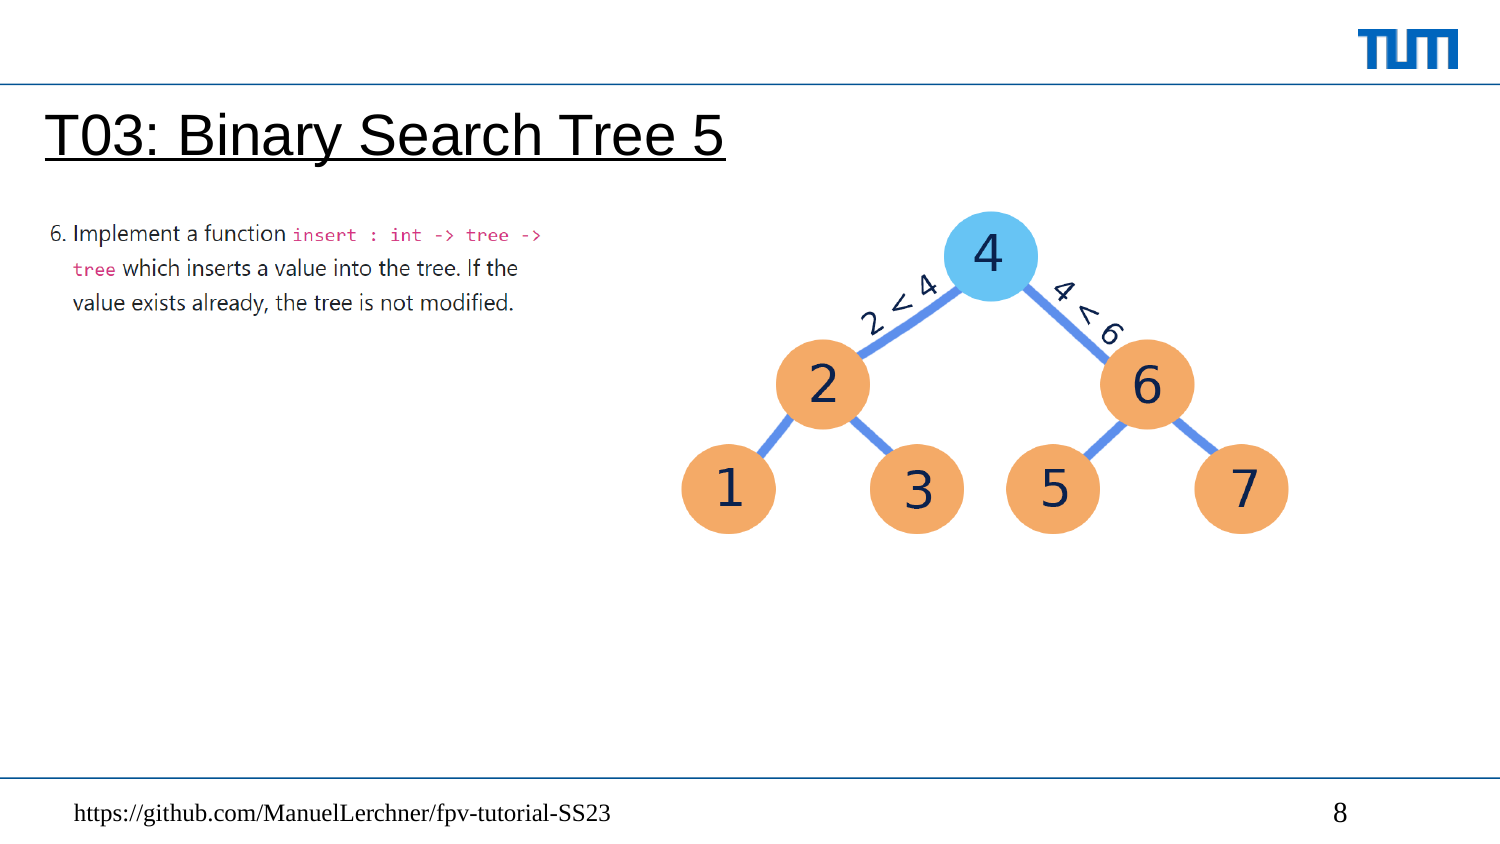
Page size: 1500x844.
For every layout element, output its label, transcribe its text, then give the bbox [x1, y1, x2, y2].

picture [580, 193, 1385, 593]
picture [1358, 29, 1458, 69]
footer https://github.com/ManuelLerchner/fpv-tutorial-SS23 [58, 777, 827, 844]
title T03: Binary Search Tree 5 [29, 90, 1477, 183]
picture [16, 204, 560, 337]
